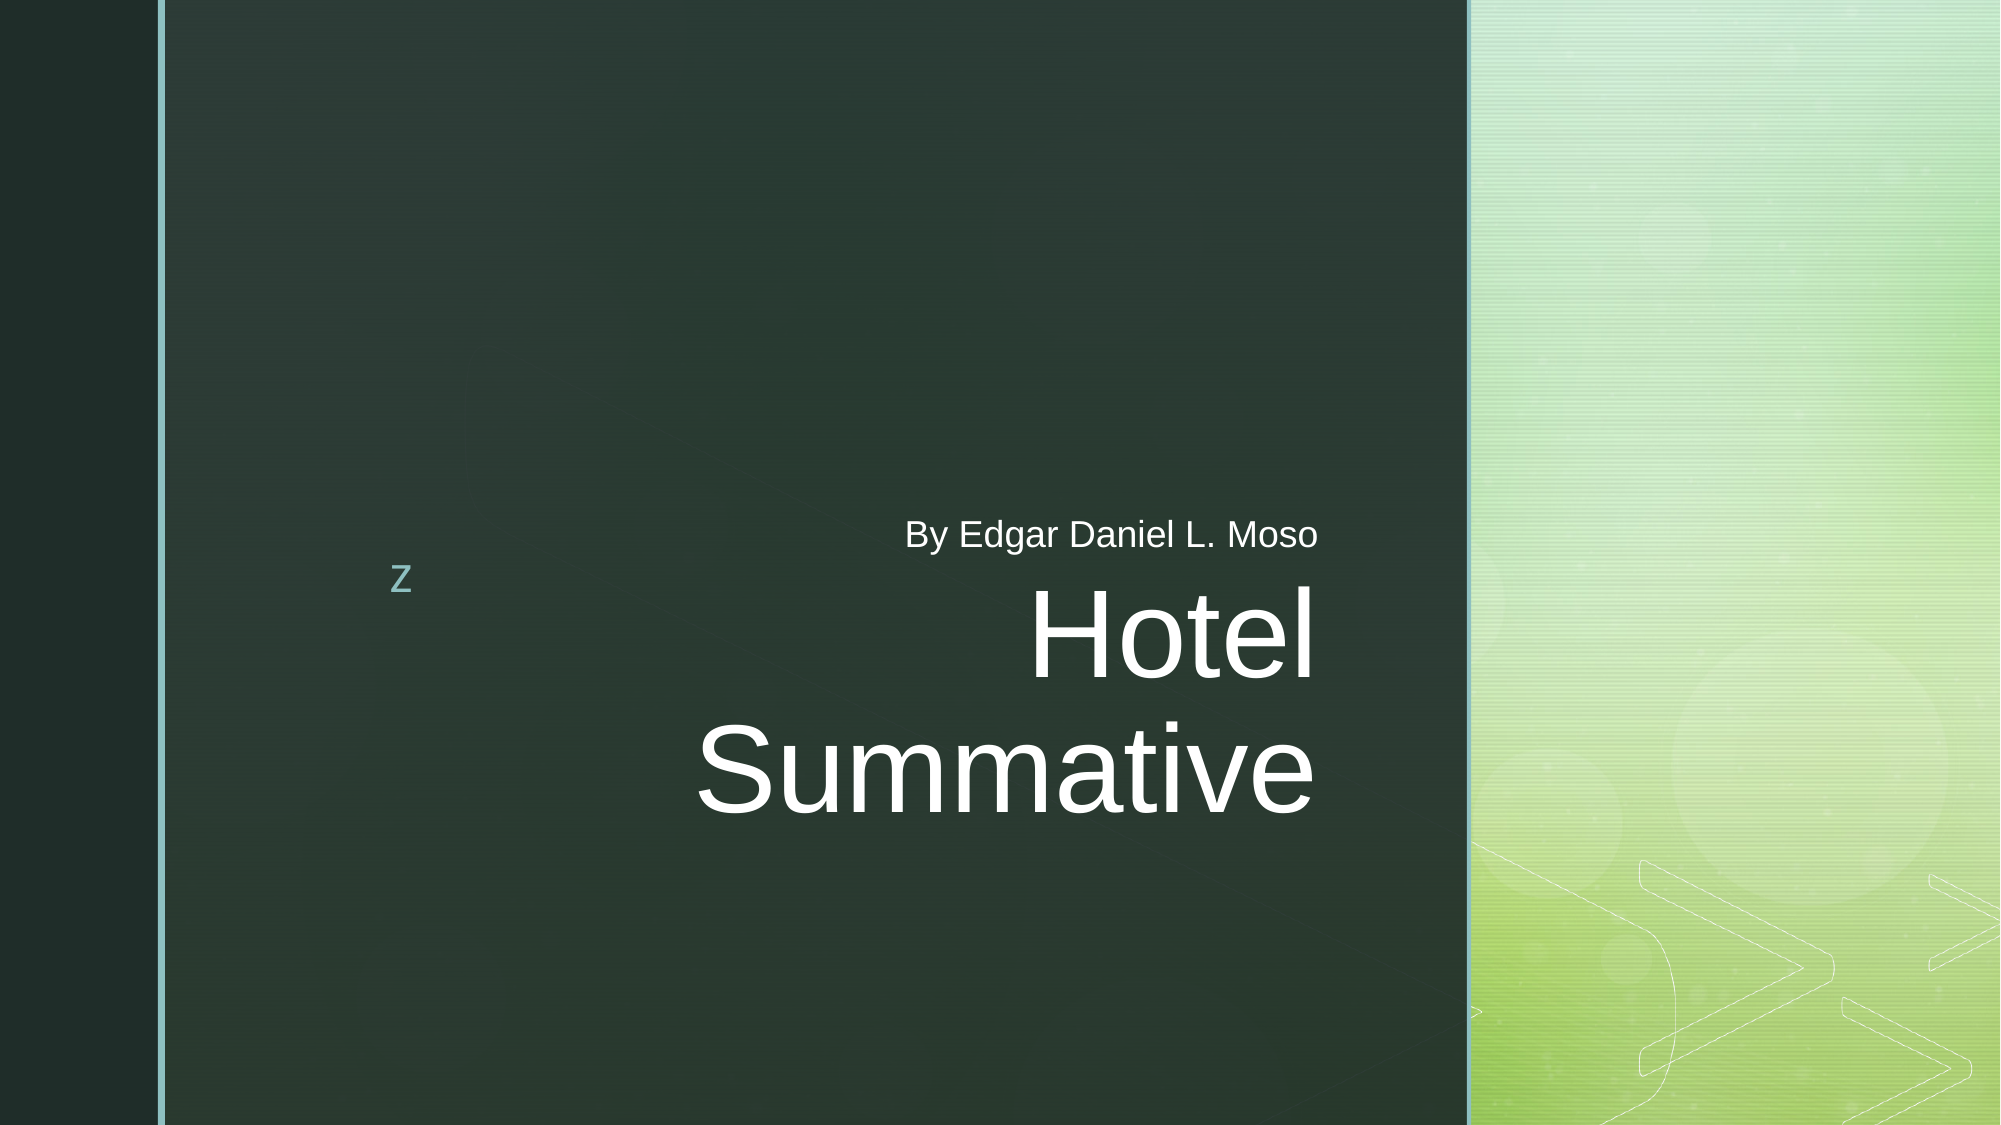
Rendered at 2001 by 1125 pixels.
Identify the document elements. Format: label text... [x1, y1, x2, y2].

title Hotel Summative [428, 562, 1334, 935]
subtitle By Edgar Daniel L. Moso [454, 372, 1334, 563]
picture [1472, 0, 2001, 1125]
